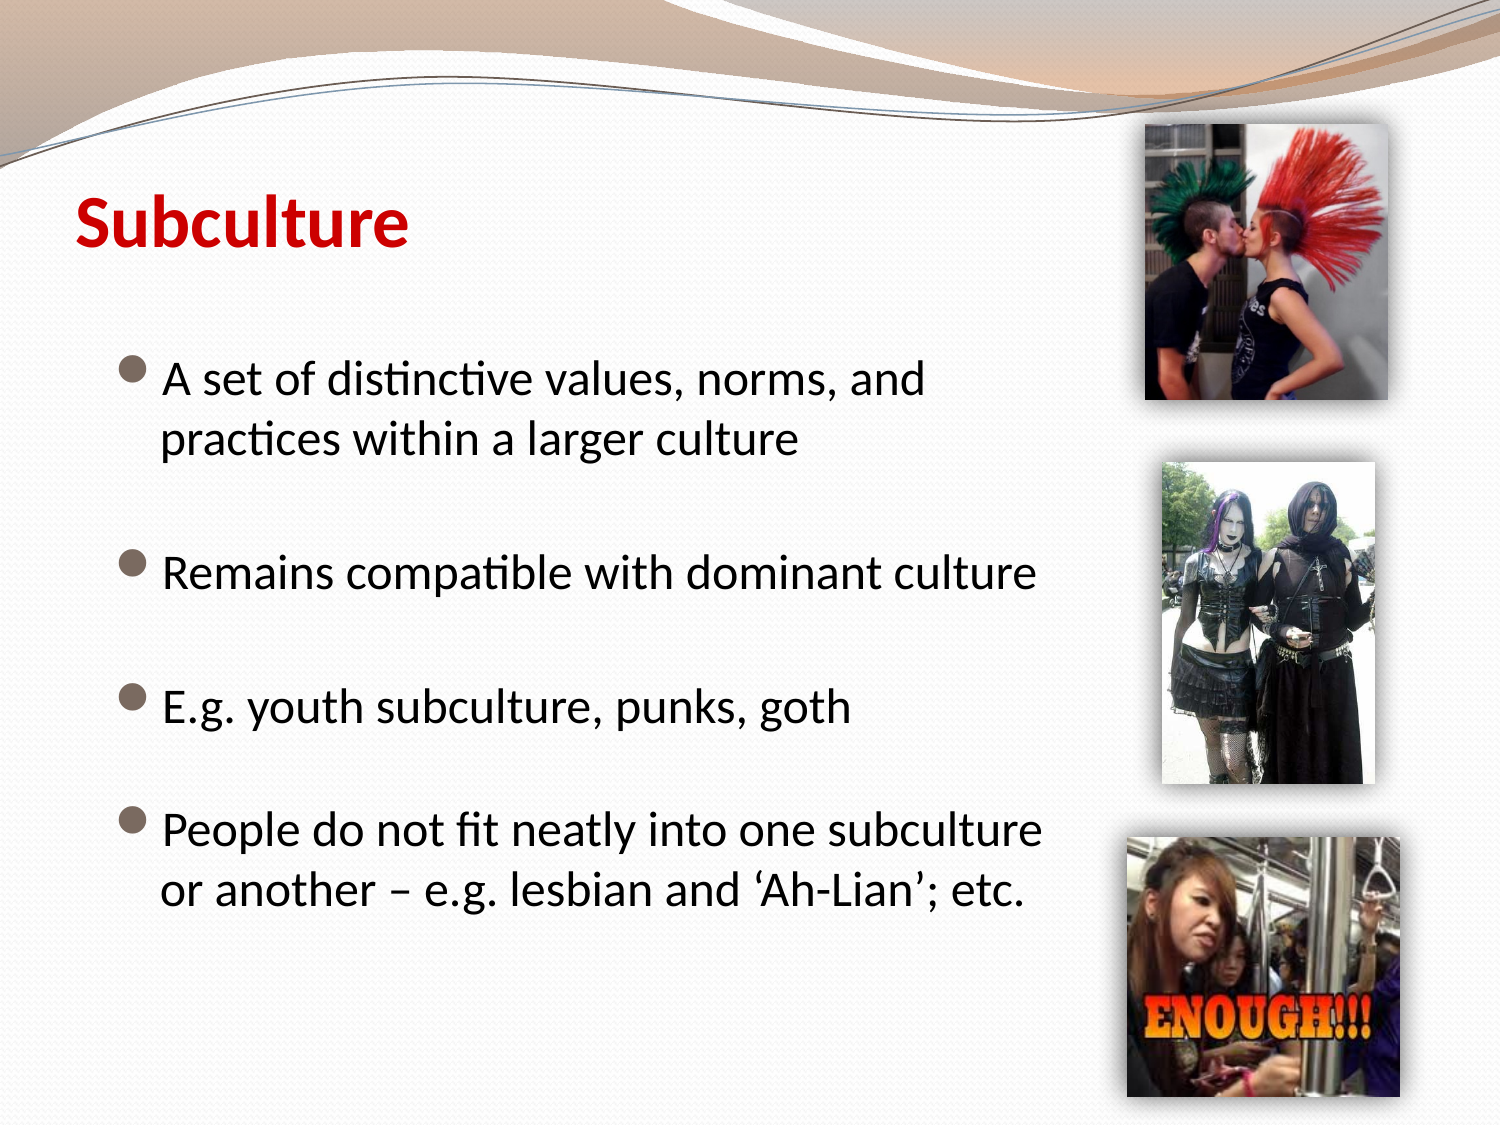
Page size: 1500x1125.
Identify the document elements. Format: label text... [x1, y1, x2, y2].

list A set of distinctive values, norms, and practices within a larger culture Remains compatible with dominant culture E.g. youth subculture, punks, goth People do not fit neatly into one subculture or another – e.g. lesbian and ‘Ah-Lian’; etc. [99, 337, 1063, 1075]
title Subculture [75, 75, 1425, 263]
picture [1126, 837, 1401, 1097]
picture [1145, 124, 1388, 401]
picture [1162, 462, 1375, 785]
